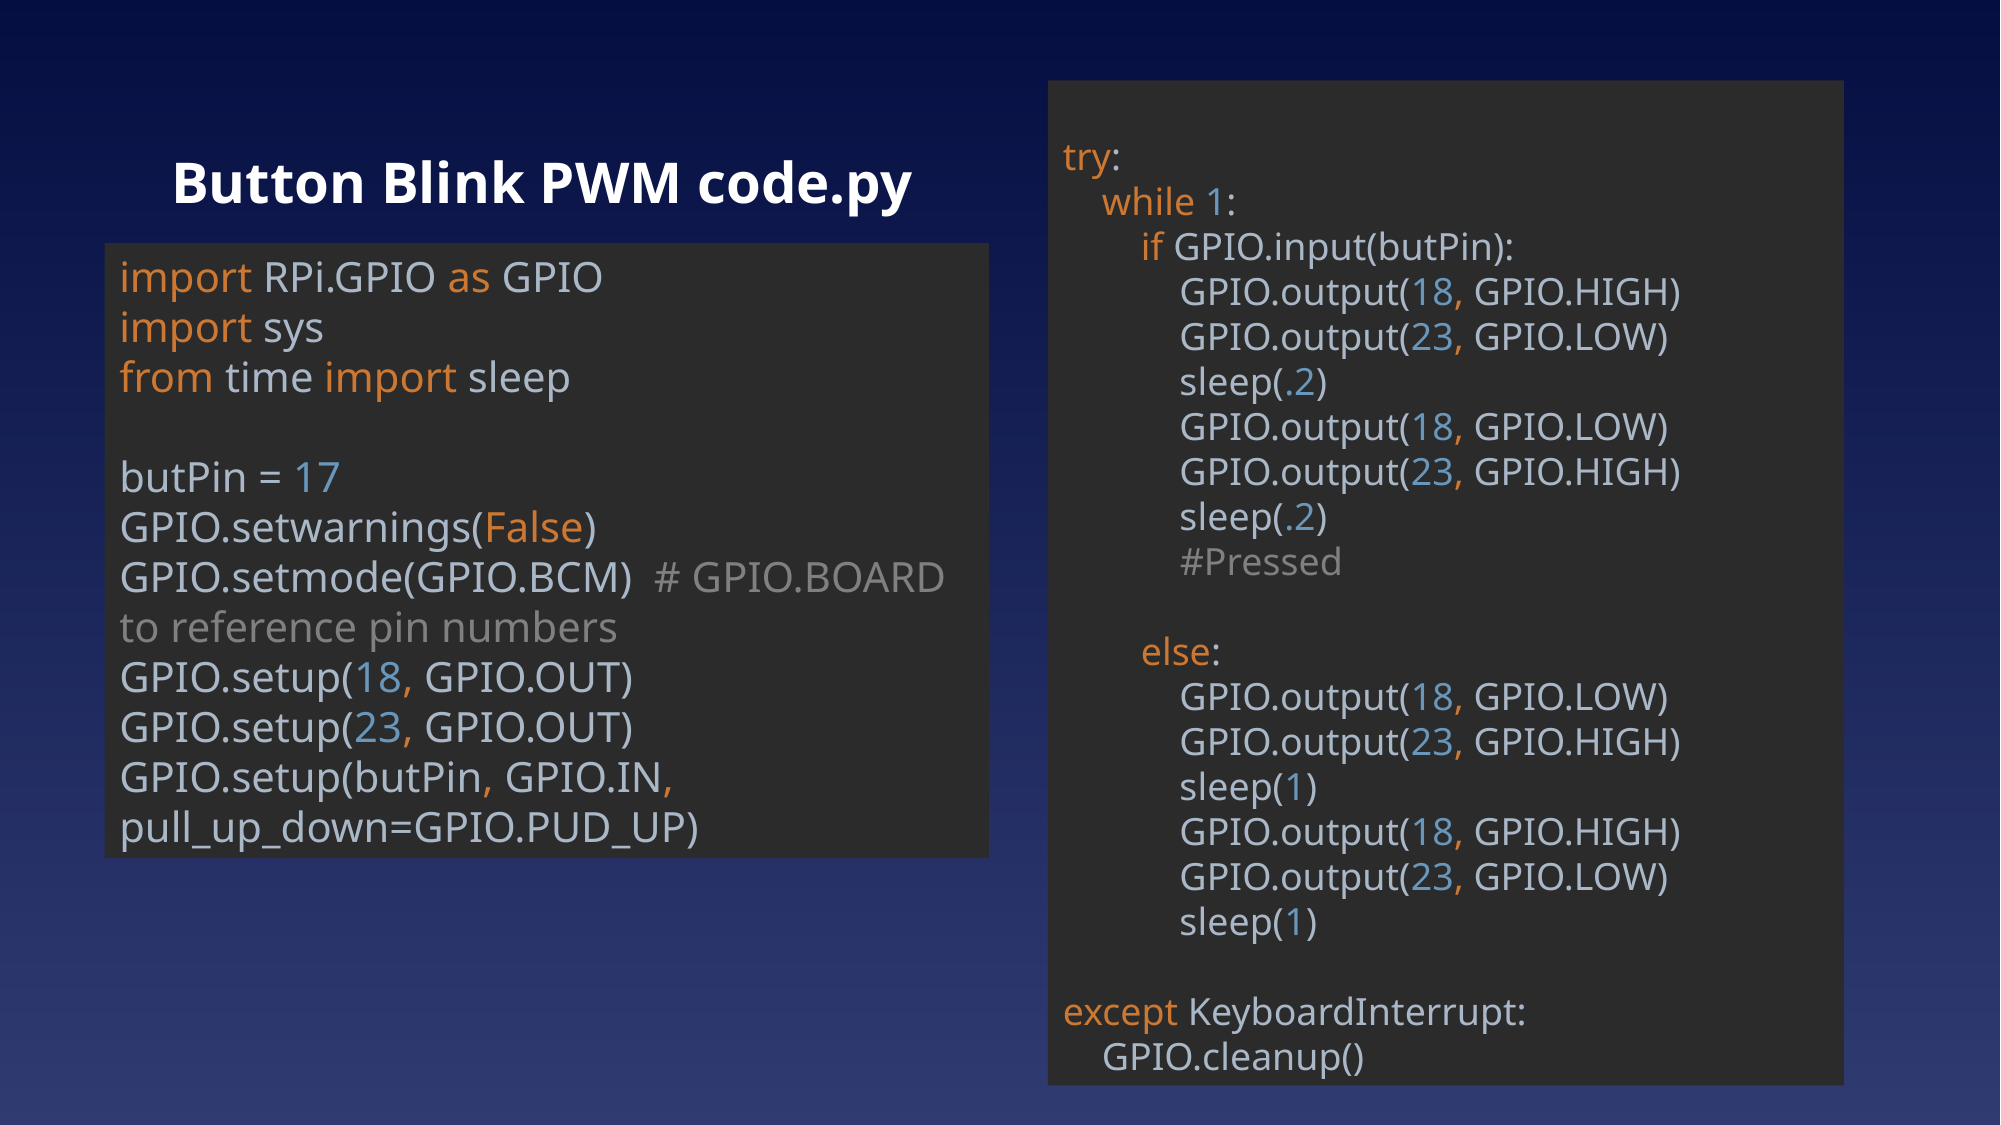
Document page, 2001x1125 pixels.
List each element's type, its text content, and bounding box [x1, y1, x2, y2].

title Button Blink PWM code.py [156, 118, 1047, 244]
text_box import RPi.GPIO as GPIO import sys from time import sleep butPin = 17 GPIO.setwarnings(False) GPIO.setmode(GPIO.BCM) # GPIO.BOARD to reference pin numbers GPIO.setup(18, GPIO.OUT) GPIO.setup(23, GPIO.OUT) GPIO.setup(butPin, GPIO.IN, pull_up_down=GPIO.PUD_UP) [104, 243, 989, 859]
text_box try: while 1: if GPIO.input(butPin): GPIO.output(18, GPIO.HIGH) GPIO.output(23, GPIO.LOW) sleep(.2) GPIO.output(18, GPIO.LOW) GPIO.output(23, GPIO.HIGH) sleep(.2) #Pressed else: GPIO.output(18, GPIO.LOW) GPIO.output(23, GPIO.HIGH) sleep(1) GPIO.output(18, GPIO.HIGH) GPIO.output(23, GPIO.LOW) sleep(1) except KeyboardInterrupt: GPIO.cleanup() [1047, 80, 1844, 1086]
